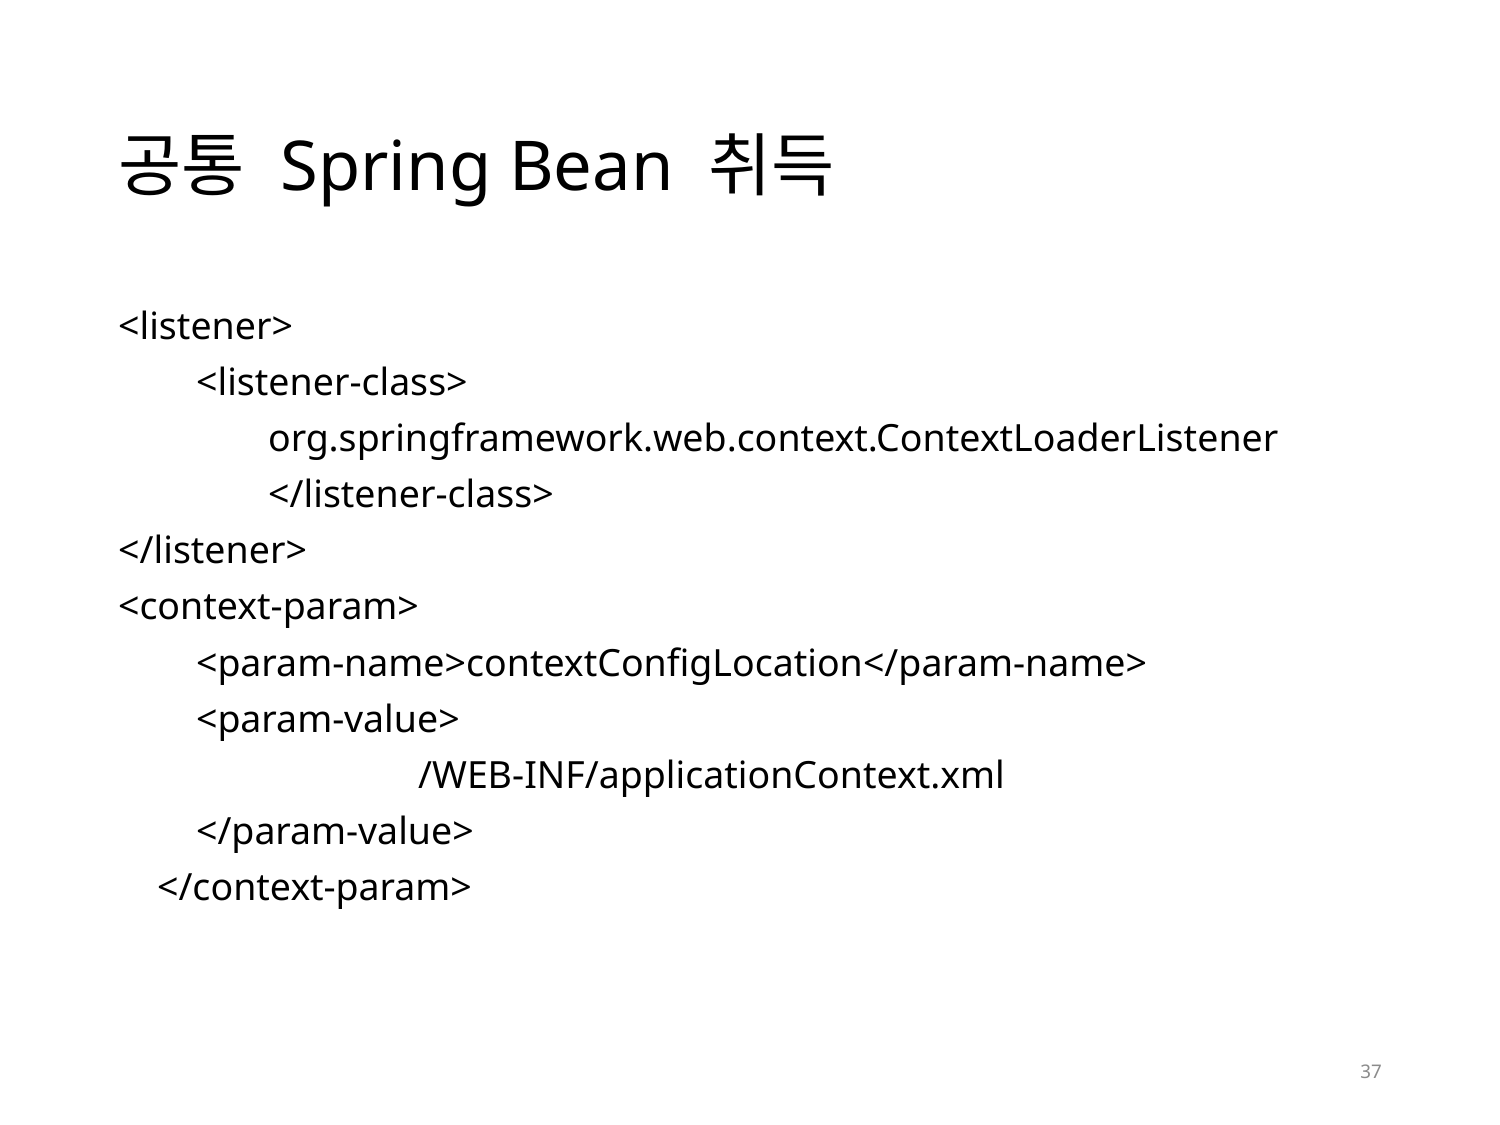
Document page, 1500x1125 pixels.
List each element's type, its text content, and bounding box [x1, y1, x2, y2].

slide_number 37 [1059, 1042, 1397, 1103]
title 공통 Spring Bean 취득 [103, 59, 1397, 278]
list <listener> <listener-class> org.springframework.web.context.ContextLoaderListener </listener-class> </listener> <context-param> <param-name>contextConfigLocation</param-name> <param-value> /WEB-INF/applicationContext.xml </param-value> </context-param> [103, 299, 1397, 1014]
